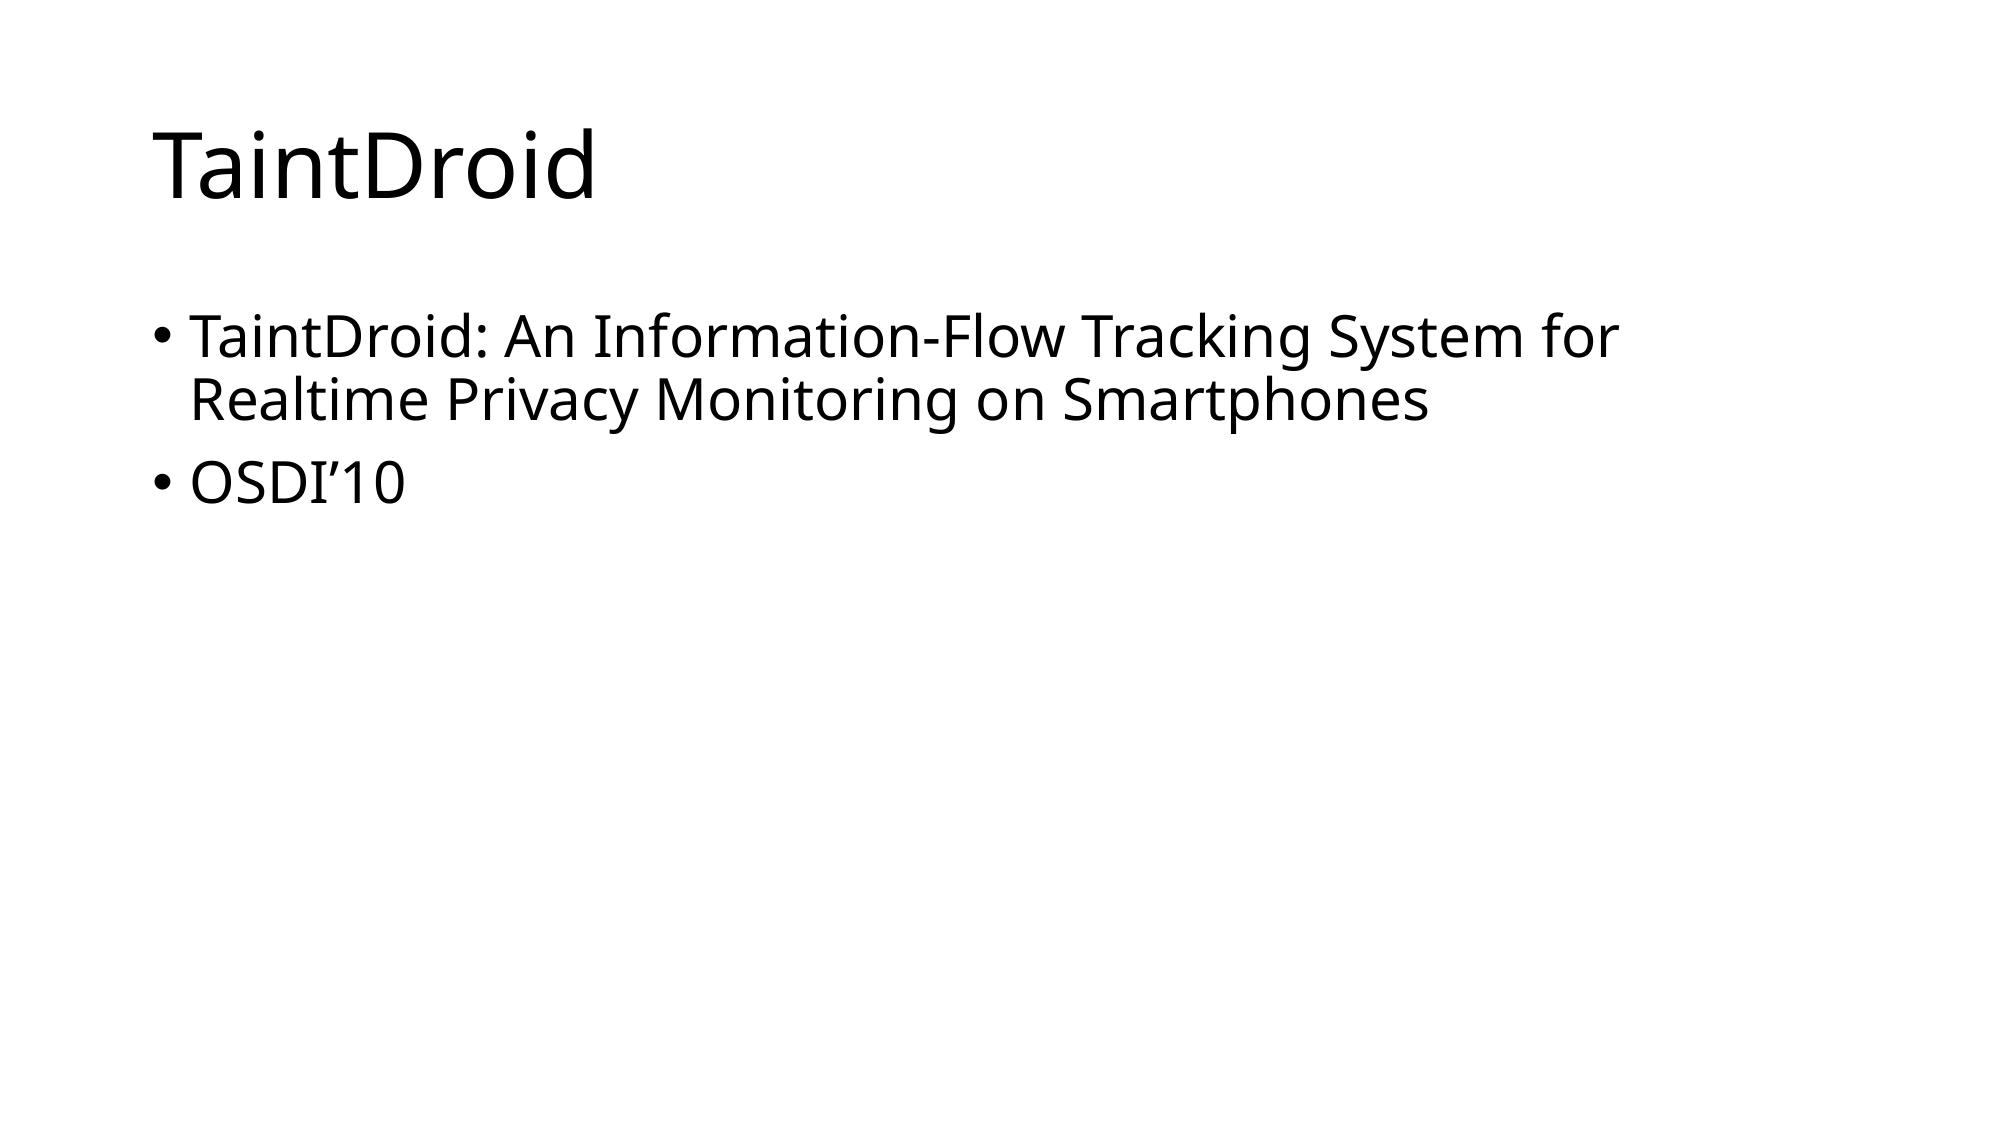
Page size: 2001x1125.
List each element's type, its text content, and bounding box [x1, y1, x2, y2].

list TaintDroid: An Information-Flow Tracking System for Realtime Privacy Monitoring on Smartphones OSDI’10 [137, 299, 1863, 1014]
title TaintDroid [137, 59, 1863, 278]
